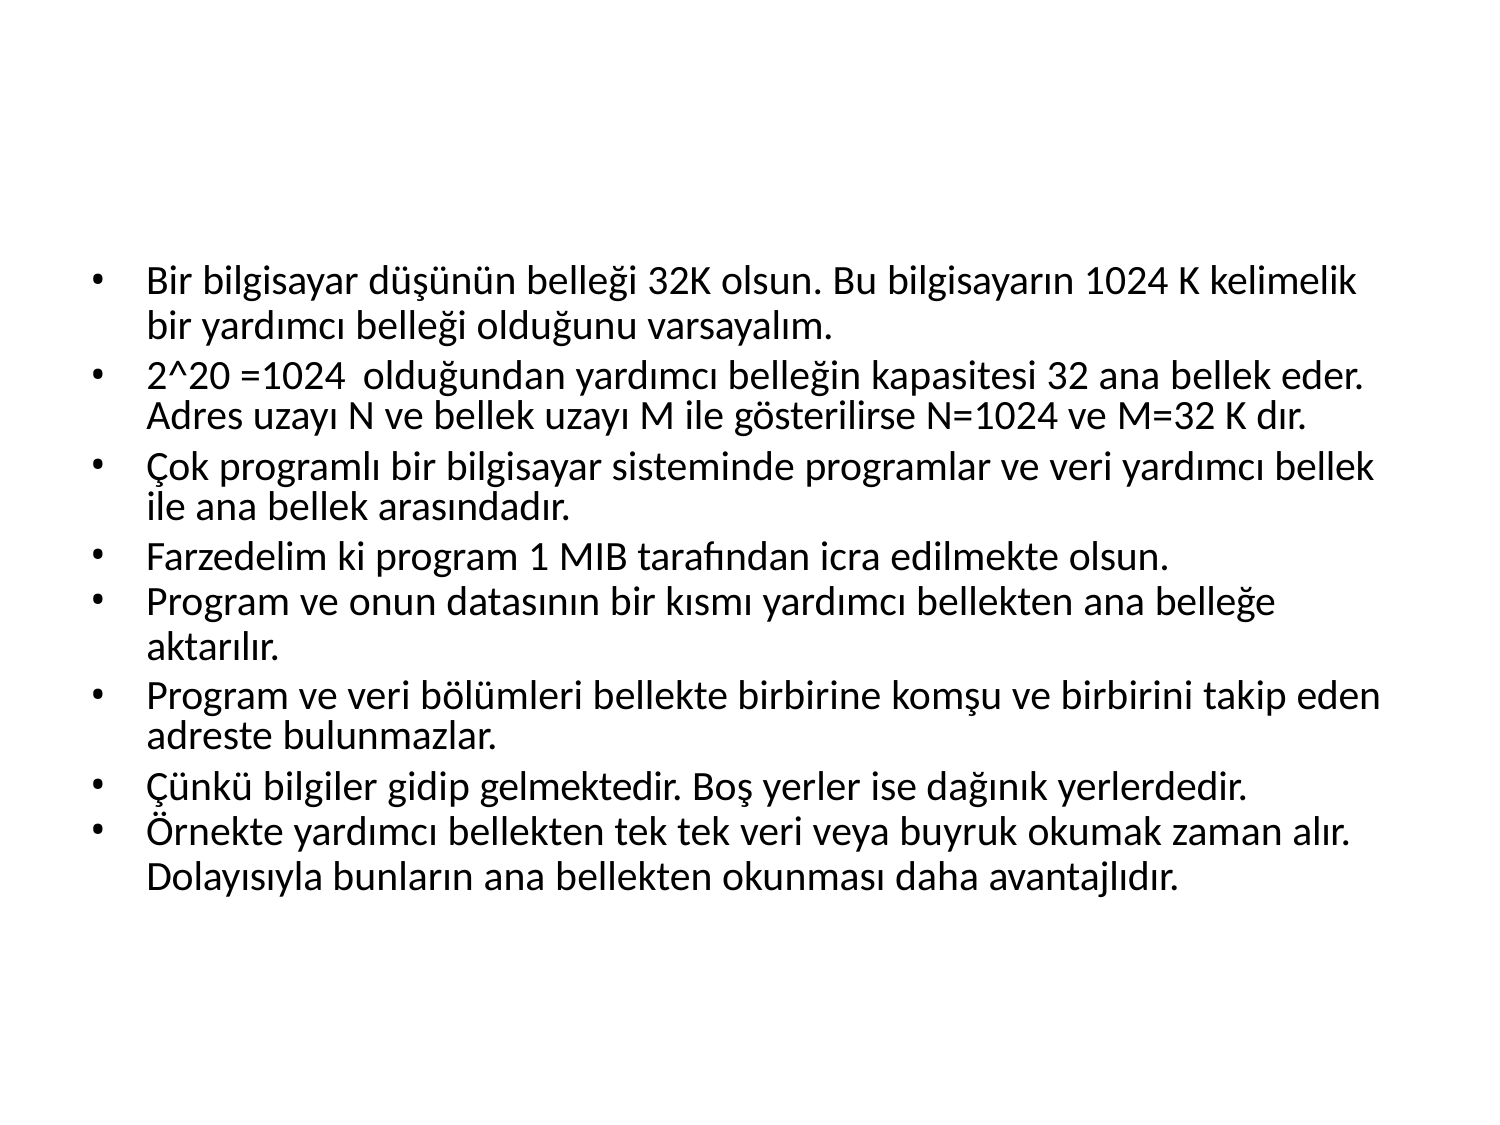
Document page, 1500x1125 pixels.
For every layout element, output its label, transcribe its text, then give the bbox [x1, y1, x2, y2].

text_box Bir bilgisayar düşünün belleği 32K olsun. Bu bilgisayarın 1024 K kelimelik bir yardımcı belleği olduğunu varsayalım. 2^20 =1024 olduğundan yardımcı belleğin kapasitesi 32 ana bellek eder. Adres uzayı N ve bellek uzayı M ile gösterilirse N=1024 ve M=32 K dır. Çok programlı bir bilgisayar sisteminde programlar ve veri yardımcı bellek ile ana bellek arasındadır. Farzedelim ki program 1 MIB tarafından icra edilmekte olsun. Program ve onun datasının bir kısmı yardımcı bellekten ana belleğe aktarılır. Program ve veri bölümleri bellekte birbirine komşu ve birbirini takip eden adreste bulunmazlar. Çünkü bilgiler gidip gelmektedir. Boş yerler ise dağınık yerlerdedir. Örnekte yardımcı bellekten tek tek veri veya buyruk okumak zaman alır. Dolayısıyla bunların ana bellekten okunması daha avantajlıdır. [87, 256, 1388, 899]
